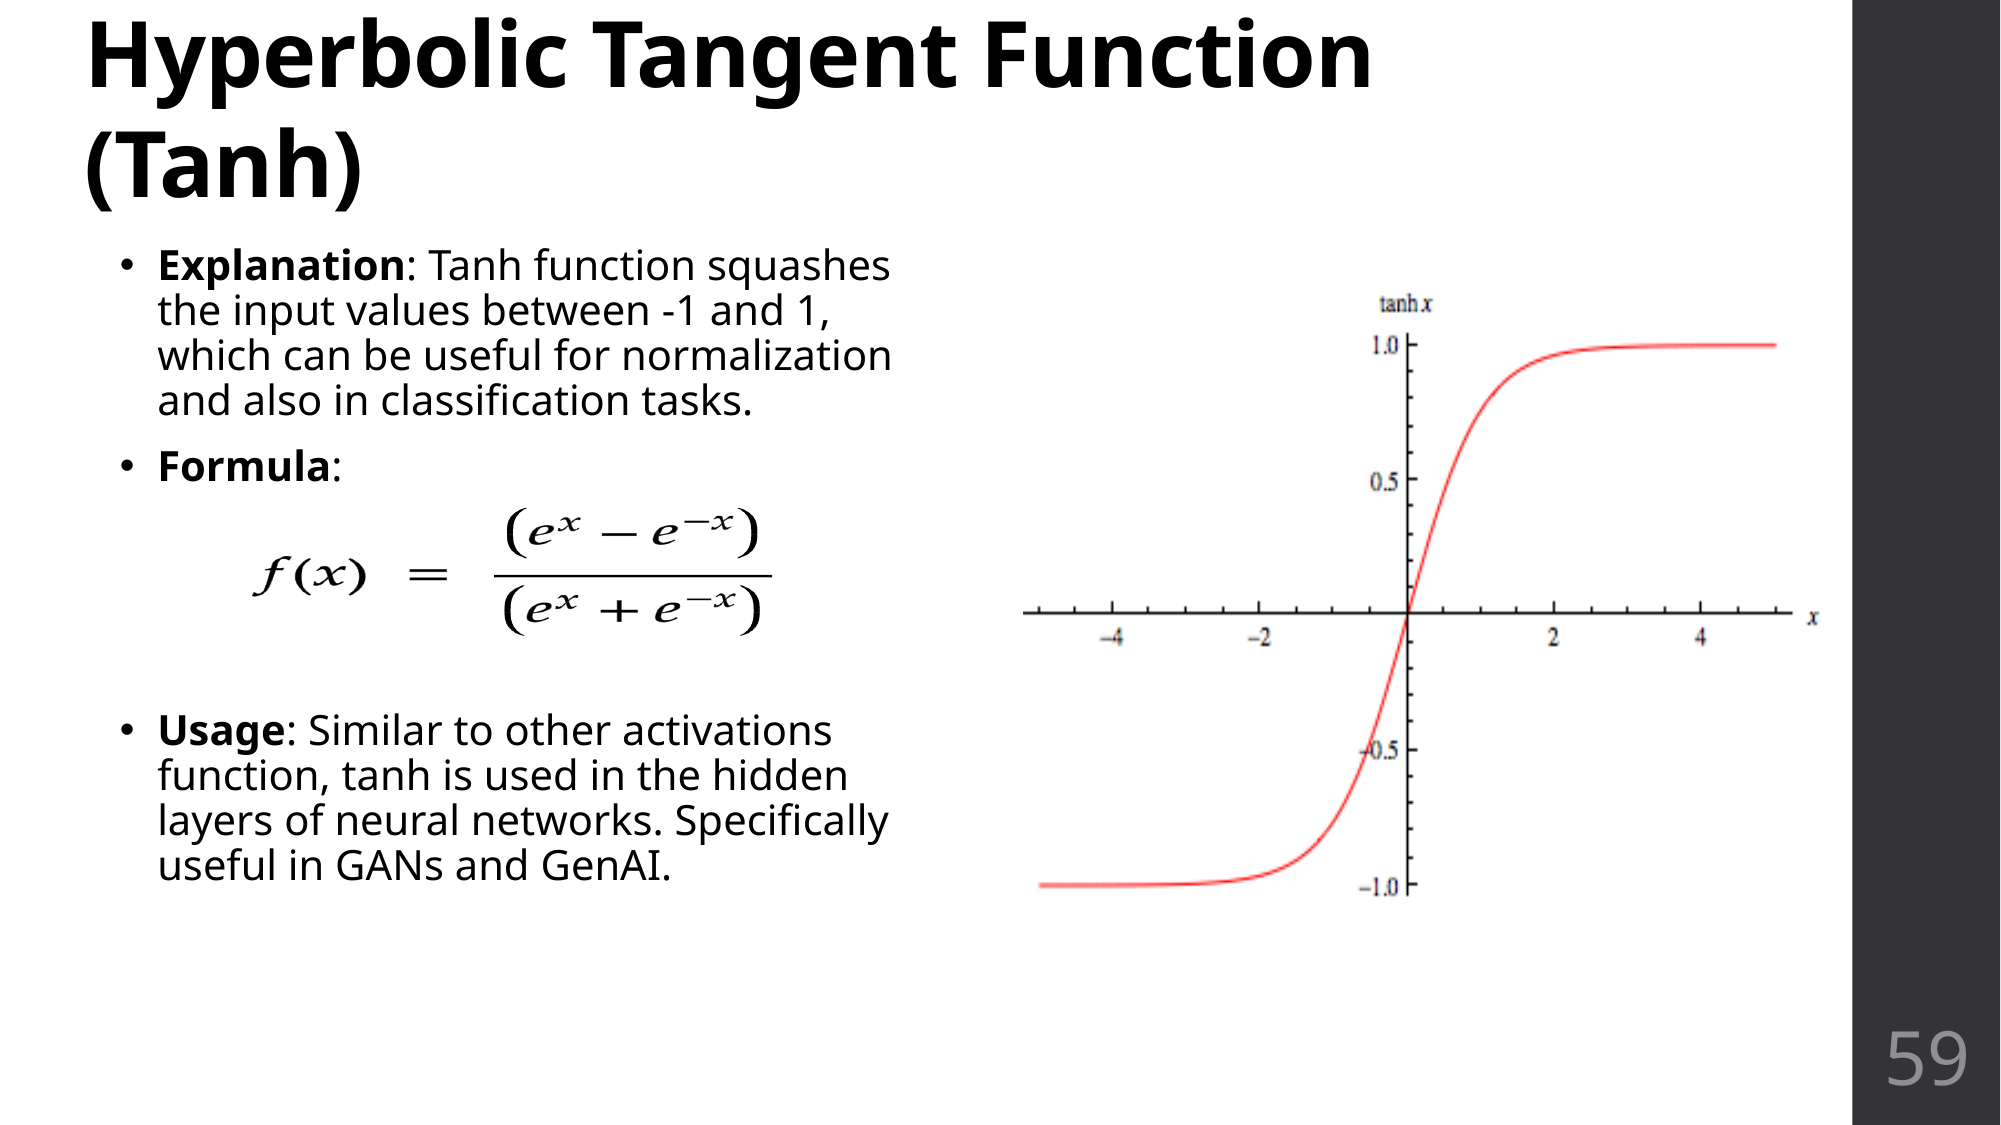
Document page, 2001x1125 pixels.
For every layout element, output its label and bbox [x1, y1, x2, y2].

picture [1023, 288, 1822, 902]
text_box [104, 236, 920, 1083]
picture [135, 482, 890, 752]
slide_number [1852, 1012, 2000, 1110]
title [83, 0, 1392, 216]
